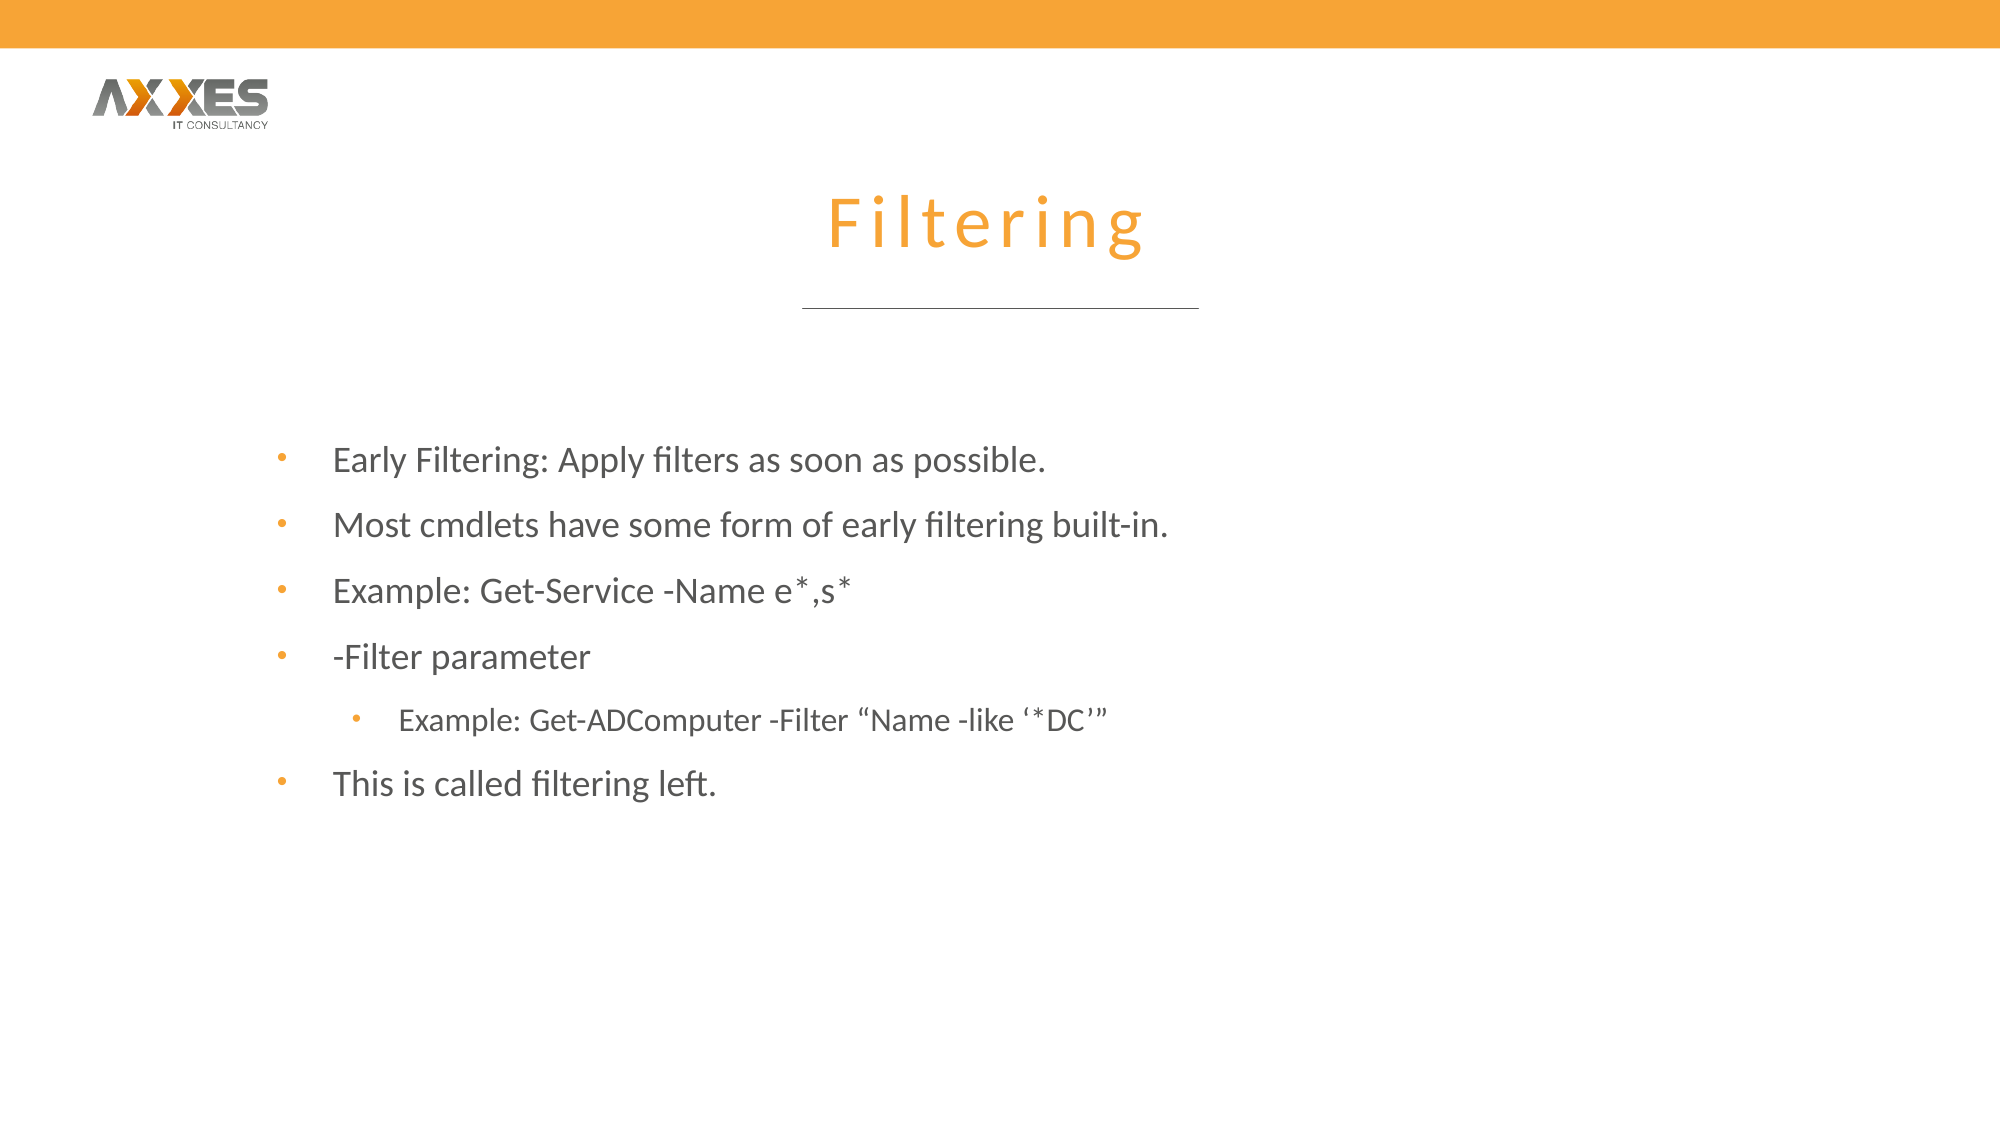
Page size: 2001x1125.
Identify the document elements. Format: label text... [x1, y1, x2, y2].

list Early Filtering: Apply filters as soon as possible. Most cmdlets have some form of early filtering built-in. Example: Get-Service -Name e*,s* -Filter parameter Example: Get-ADComputer -Filter “Name -like ‘*DC’” This is called filtering left. [261, 427, 1710, 988]
title Filtering [267, 159, 1705, 276]
picture [92, 79, 268, 129]
